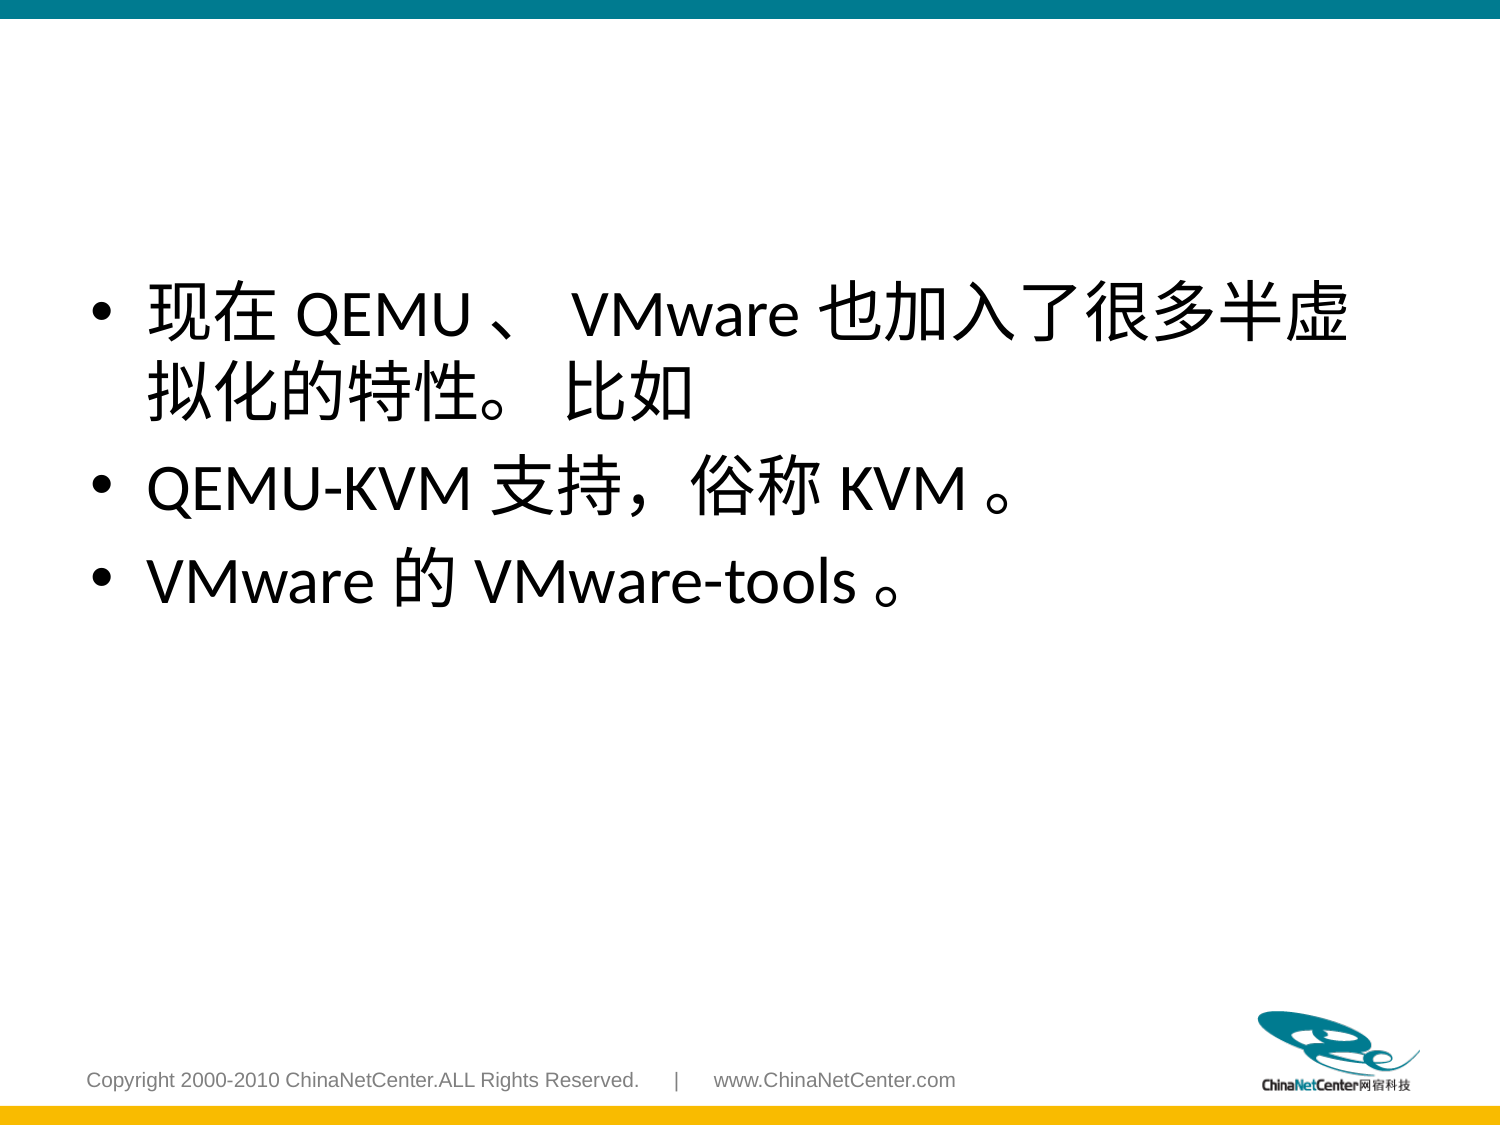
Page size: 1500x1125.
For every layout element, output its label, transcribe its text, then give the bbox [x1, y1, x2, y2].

list 现在QEMU、VMware也加入了很多半虚拟化的特性。 比如 QEMU-KVM支持，俗称KVM。 VMware的VMware-tools。 [75, 262, 1425, 1005]
picture [1257, 1011, 1420, 1091]
